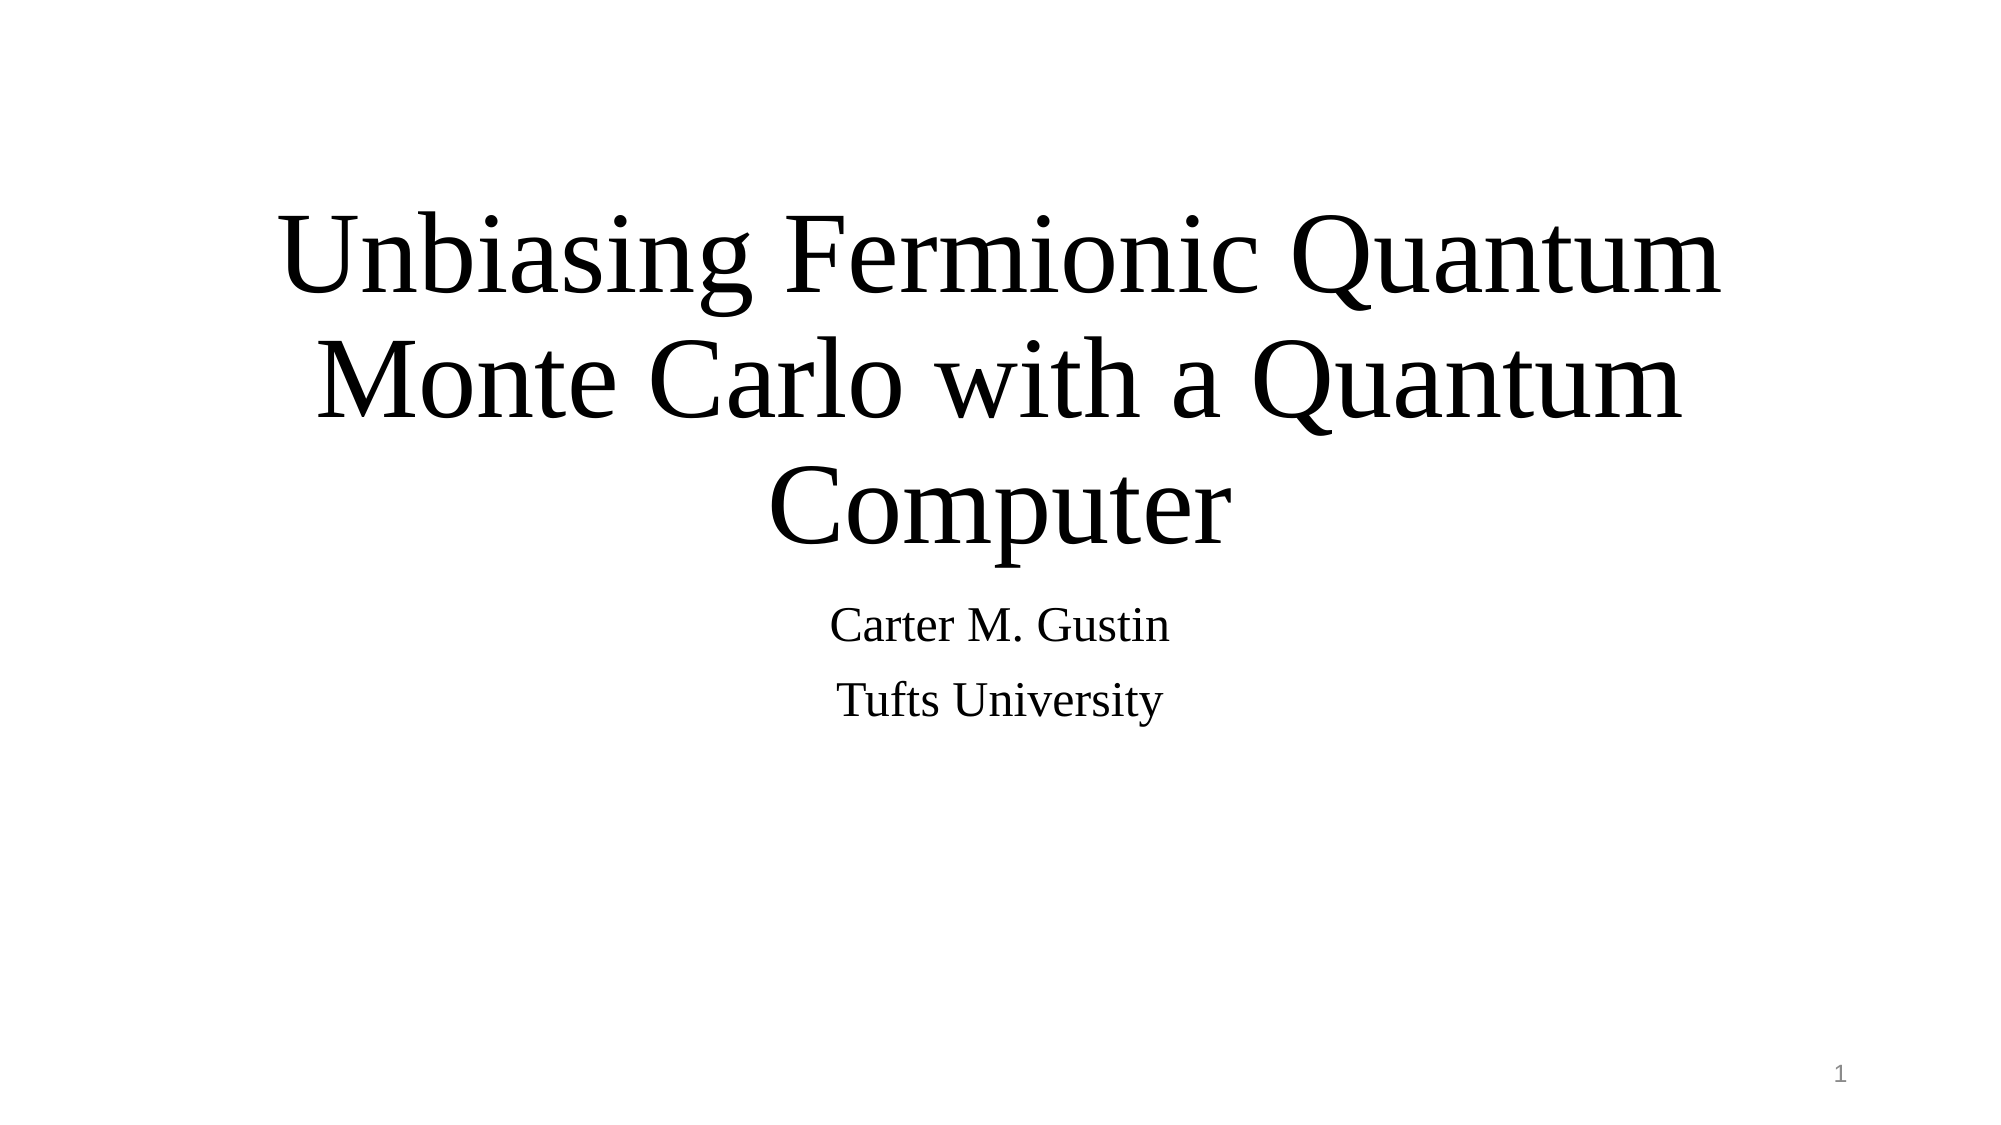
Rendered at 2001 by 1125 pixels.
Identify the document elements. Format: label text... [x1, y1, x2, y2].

slide_number 1 [1412, 1042, 1863, 1103]
title Unbiasing Fermionic Quantum Monte Carlo with a Quantum Computer [249, 184, 1750, 576]
subtitle Carter M. Gustin Tufts University [249, 590, 1750, 863]
